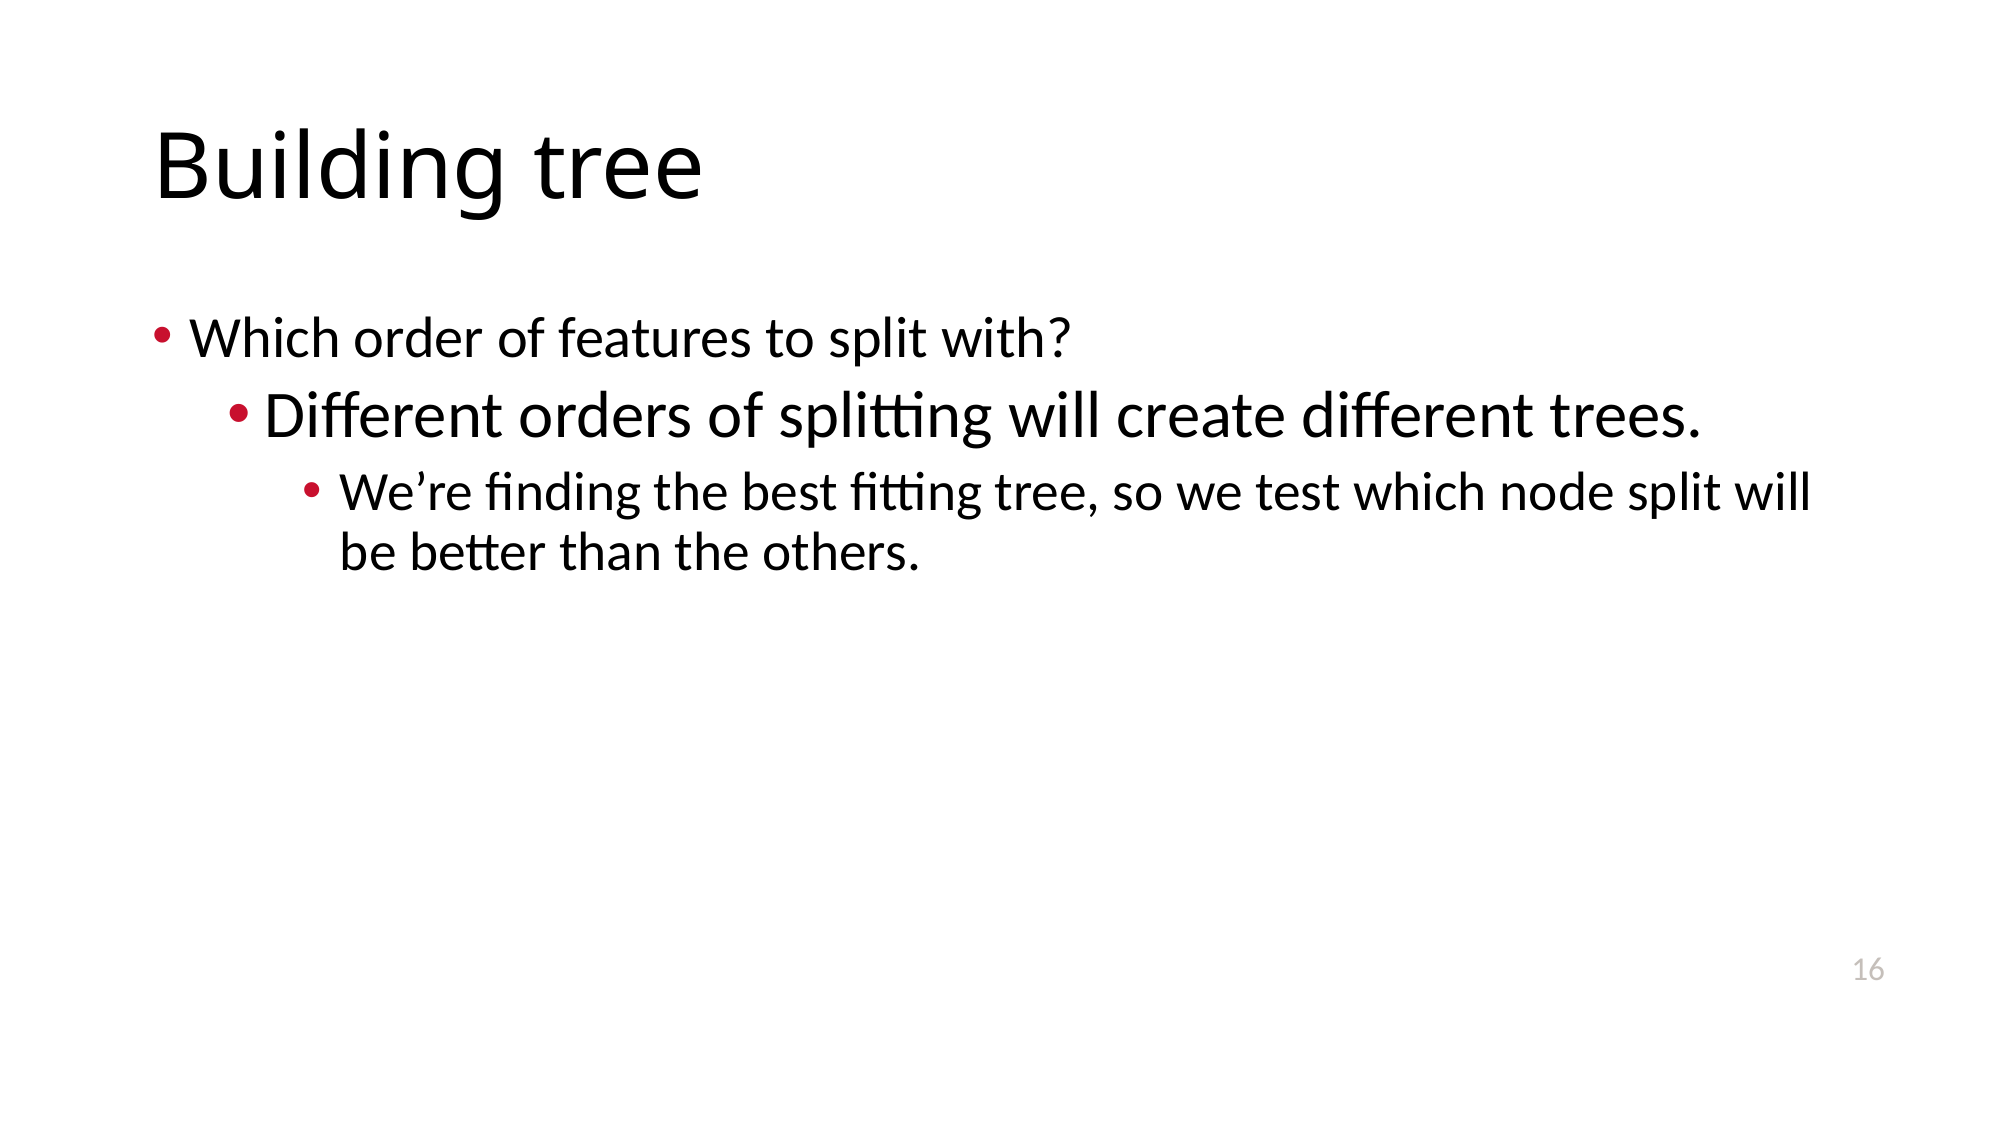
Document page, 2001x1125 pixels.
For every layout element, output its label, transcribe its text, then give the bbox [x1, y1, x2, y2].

slide_number 16 [1433, 937, 1900, 998]
title Building tree [137, 59, 1863, 278]
list Which order of features to split with? Different orders of splitting will create different trees. We’re finding the best fitting tree, so we test which node split will be better than the others. [137, 299, 1863, 1014]
